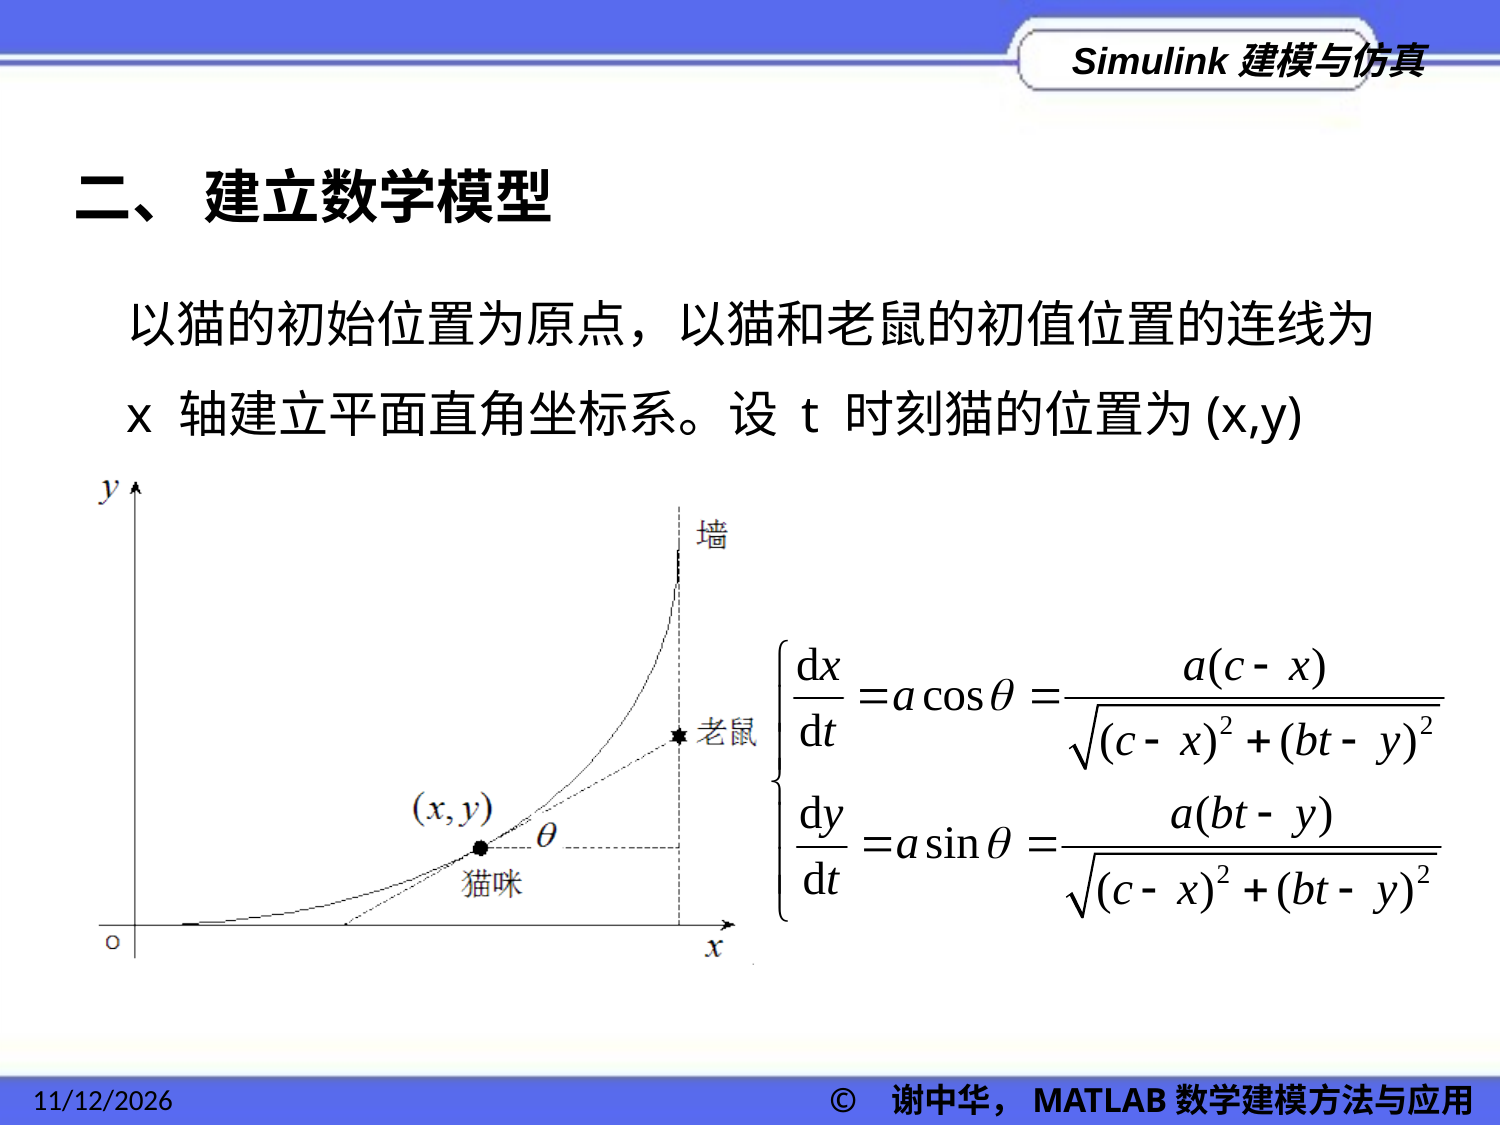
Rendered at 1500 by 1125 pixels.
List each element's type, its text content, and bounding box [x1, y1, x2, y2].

text_box 二、 建立数学模型 [59, 153, 1306, 244]
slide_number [17, 1077, 356, 1120]
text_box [761, 629, 1454, 934]
text_box 以猫的初始位置为原点，以猫和老鼠的初值位置的连线为 x 轴建立平面直角坐标系。设 t 时刻猫的位置为(x,y) [112, 255, 1435, 451]
footer © 谢中华，MATLAB数学建模方法与应用 [809, 1078, 1495, 1120]
picture [0, 0, 1500, 1125]
